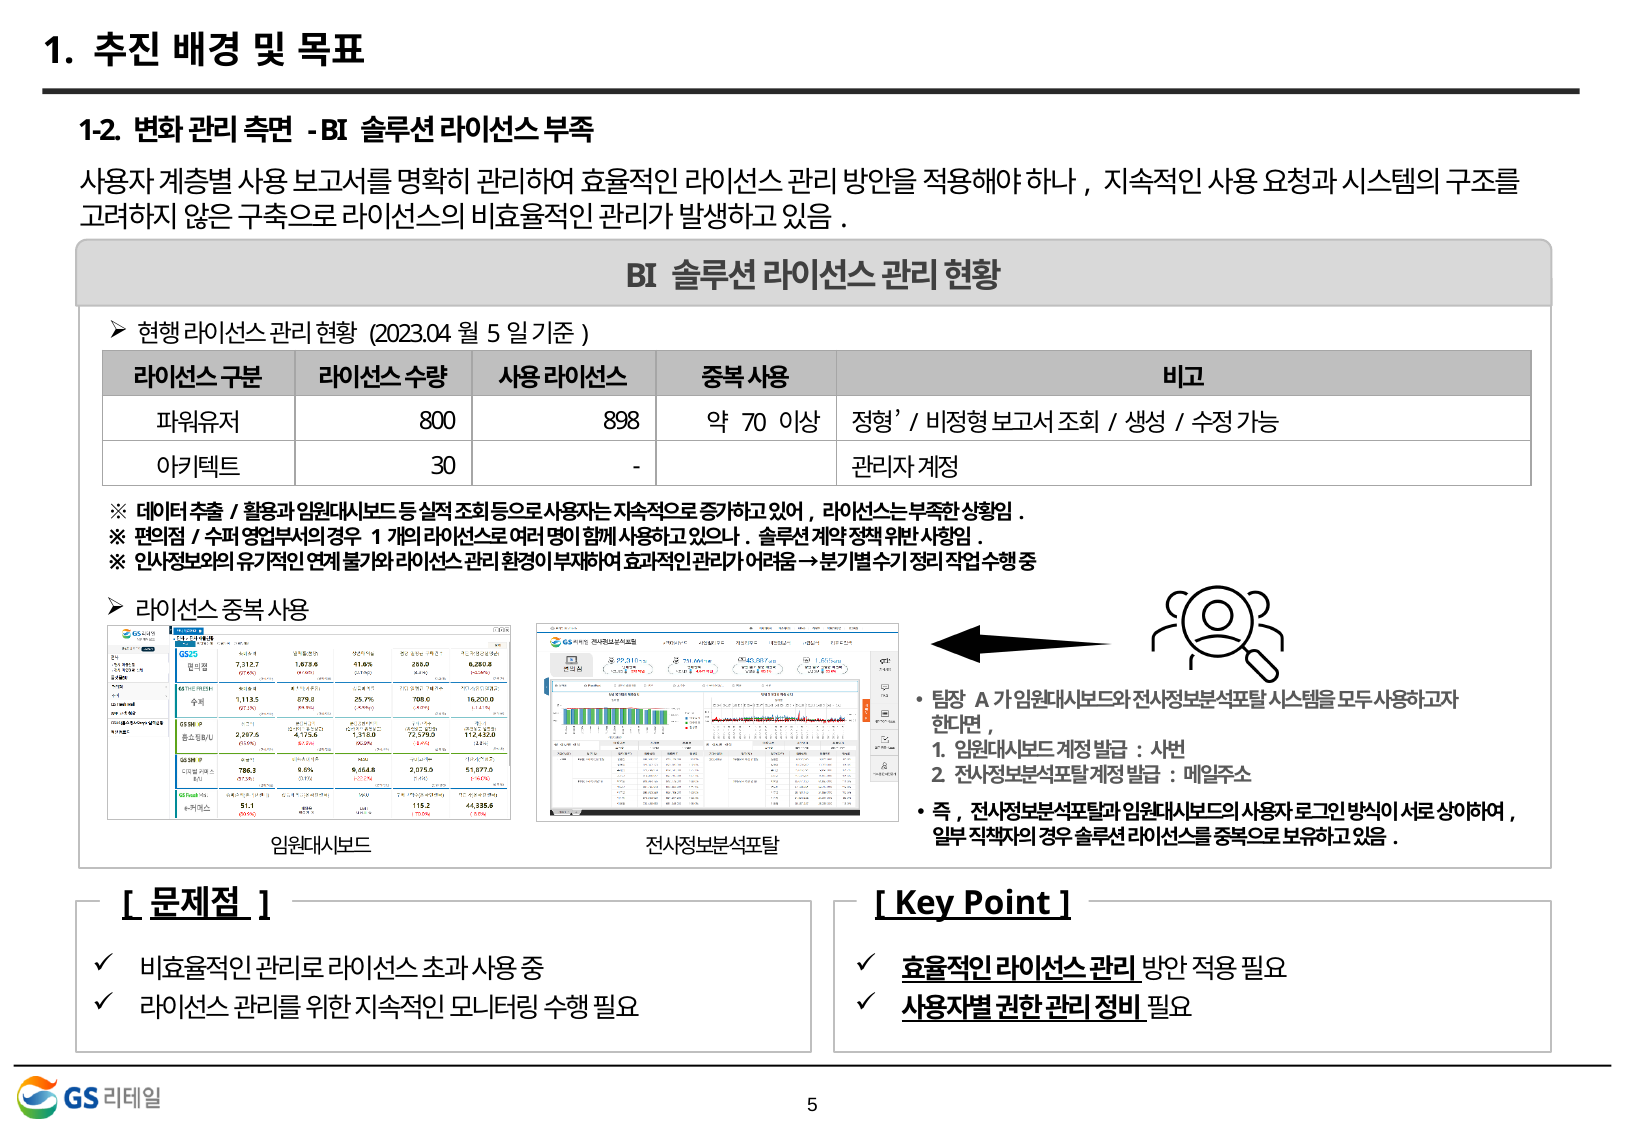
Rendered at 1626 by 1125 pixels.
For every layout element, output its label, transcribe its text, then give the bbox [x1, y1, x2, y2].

text_box 현행 라이선스 관리 현황 (2023.04월5일 기준) [93, 310, 837, 355]
table_cell 800 [296, 396, 471, 440]
table_cell 30 [296, 441, 471, 485]
picture [922, 606, 1120, 682]
title 1. 추진 배경 및 목표 [42, 31, 393, 72]
picture [536, 623, 899, 822]
text_box [76, 901, 812, 1053]
text_box 사용자 계층별 사용 보고서를 명확히 관리하여 효율적인 라이선스 관리 방안을 적용해야 하나, 지속적인 사용 요청과 시스템의 구조를 고려하지 않은 구축으로 라이선스의 비효율적인 관리가 발생하고 있음. [64, 155, 1576, 241]
table_cell 파워유저 [103, 396, 294, 440]
text_box BI 솔루션 라이선스 관리 현황 [76, 239, 1552, 306]
text_box 비효율적인 관리로 라이선스 초과 사용 중 라이선스 관리를 위한 지속적인 모니터링 수행 필요 [77, 944, 812, 1031]
table_cell [657, 441, 836, 485]
text_box 임원대시보드 [247, 829, 396, 865]
text_box ※ 데이터 추출/활용과 임원대시보드 등 실적 조회 등으로 사용자는 지속적으로 증가하고 있어, 라이선스는 부족한 상황임. ※ 편의점/수퍼 영업부서의 경우 1개의 라이선스로 여러 명이 함께 사용하고 있으나. 솔루션 계약 정책 위반 사항임. ※ 인사정보와의 유기적인 연계 불가와 라이선스 관리 환경이 부재하여 효과적인 관리가 어려움 → 분기별 수기 정리 작업 수행 중 [93, 491, 1532, 582]
picture [106, 625, 511, 820]
text_box 즉, 전사정보분석포탈과 임원대시보드의 사용자 로그인 방식이 서로 상이하여, 일부 직책자의 경우 솔루션 라이선스를 중복으로 보유하고 있음. [902, 790, 1532, 856]
table_header 비고 [837, 351, 1530, 395]
table_header 사용 라이선스 [473, 355, 655, 395]
picture [17, 1076, 163, 1119]
text_box [834, 901, 1552, 1053]
table_header 중복 사용 [657, 355, 836, 395]
table_cell 정형’/비정형 보고서 조회/생성/수정 가능 [837, 396, 1530, 440]
text_box [78, 306, 1552, 868]
text_box 라이선스 중복 사용 [91, 587, 835, 632]
table_cell 관리자 계정 [837, 441, 1530, 485]
text_box 팀장 A가 임원대시보드와 전사정보분석포탈 시스템을 모두 사용하고자 한다면, 1. 임원대시보드 계정 발급 : 사번 2. 전사정보분석포탈 계정 발급 : 메일주소 [903, 679, 1482, 795]
text_box 효율적인 라이선스 관리 방안 적용 필요 사용자별 권한 관리 정비 필요 [839, 944, 1532, 1031]
text_box [ Key Point ] [856, 873, 1089, 929]
table_header 라이선스 수량 [296, 355, 471, 395]
text_box 전사정보분석포탈 [619, 830, 807, 865]
table_header 라이선스 구분 [103, 355, 294, 395]
table_cell 약 70 이상 [657, 396, 836, 440]
table_cell 아키텍트 [103, 441, 294, 485]
picture [1142, 557, 1293, 708]
text_box [ 문제점 ] [99, 873, 293, 929]
text_box 1-2. 변화 관리 측면 - BI 솔루션 라이선스 부족 [63, 104, 1552, 154]
table_cell - [473, 441, 655, 485]
table_cell 898 [473, 396, 655, 440]
